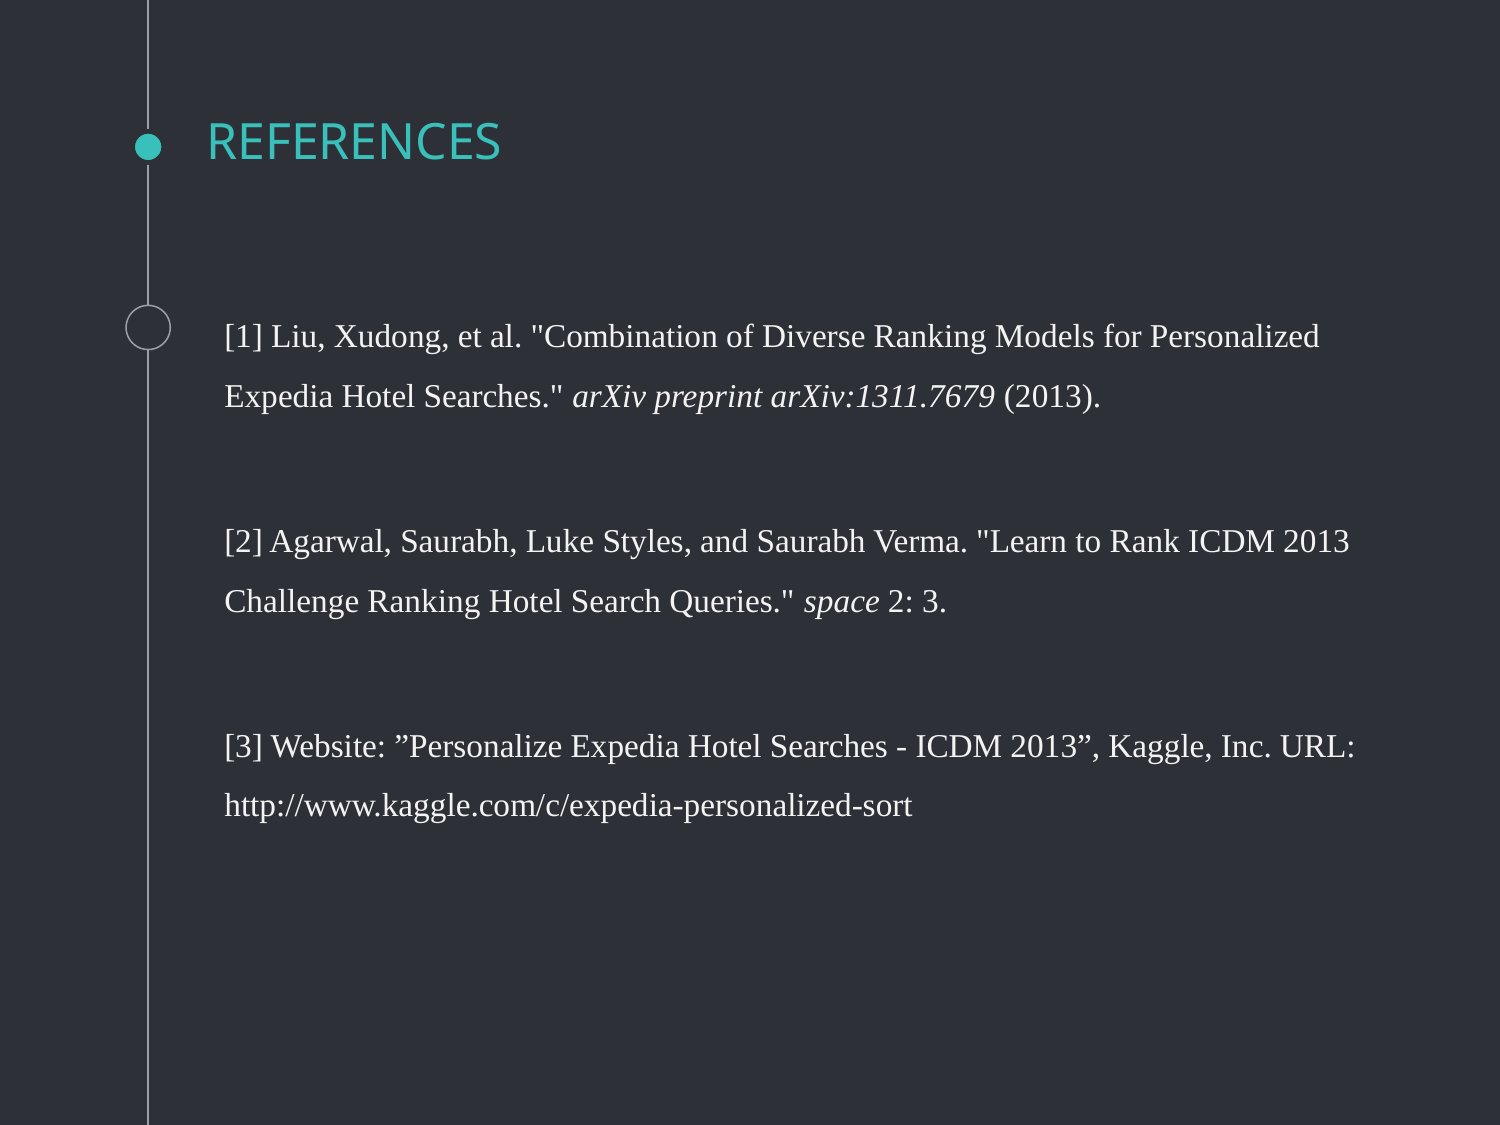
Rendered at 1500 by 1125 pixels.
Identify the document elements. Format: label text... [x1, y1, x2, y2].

title REFERENCES [191, 109, 1317, 185]
list [1] Liu, Xudong, et al. "Combination of Diverse Ranking Models for Personalized Expedia Hotel Searches." arXiv preprint arXiv:1311.7679 (2013). [2] Agarwal, Saurabh, Luke Styles, and Saurabh Verma. "Learn to Rank ICDM 2013 Challenge Ranking Hotel Search Queries." space 2: 3. [3] Website: ”Personalize Expedia Hotel Searches - ICDM 2013”, Kaggle, Inc. URL: http://www.kaggle.com/c/expedia-personalized-sort [209, 279, 1428, 856]
